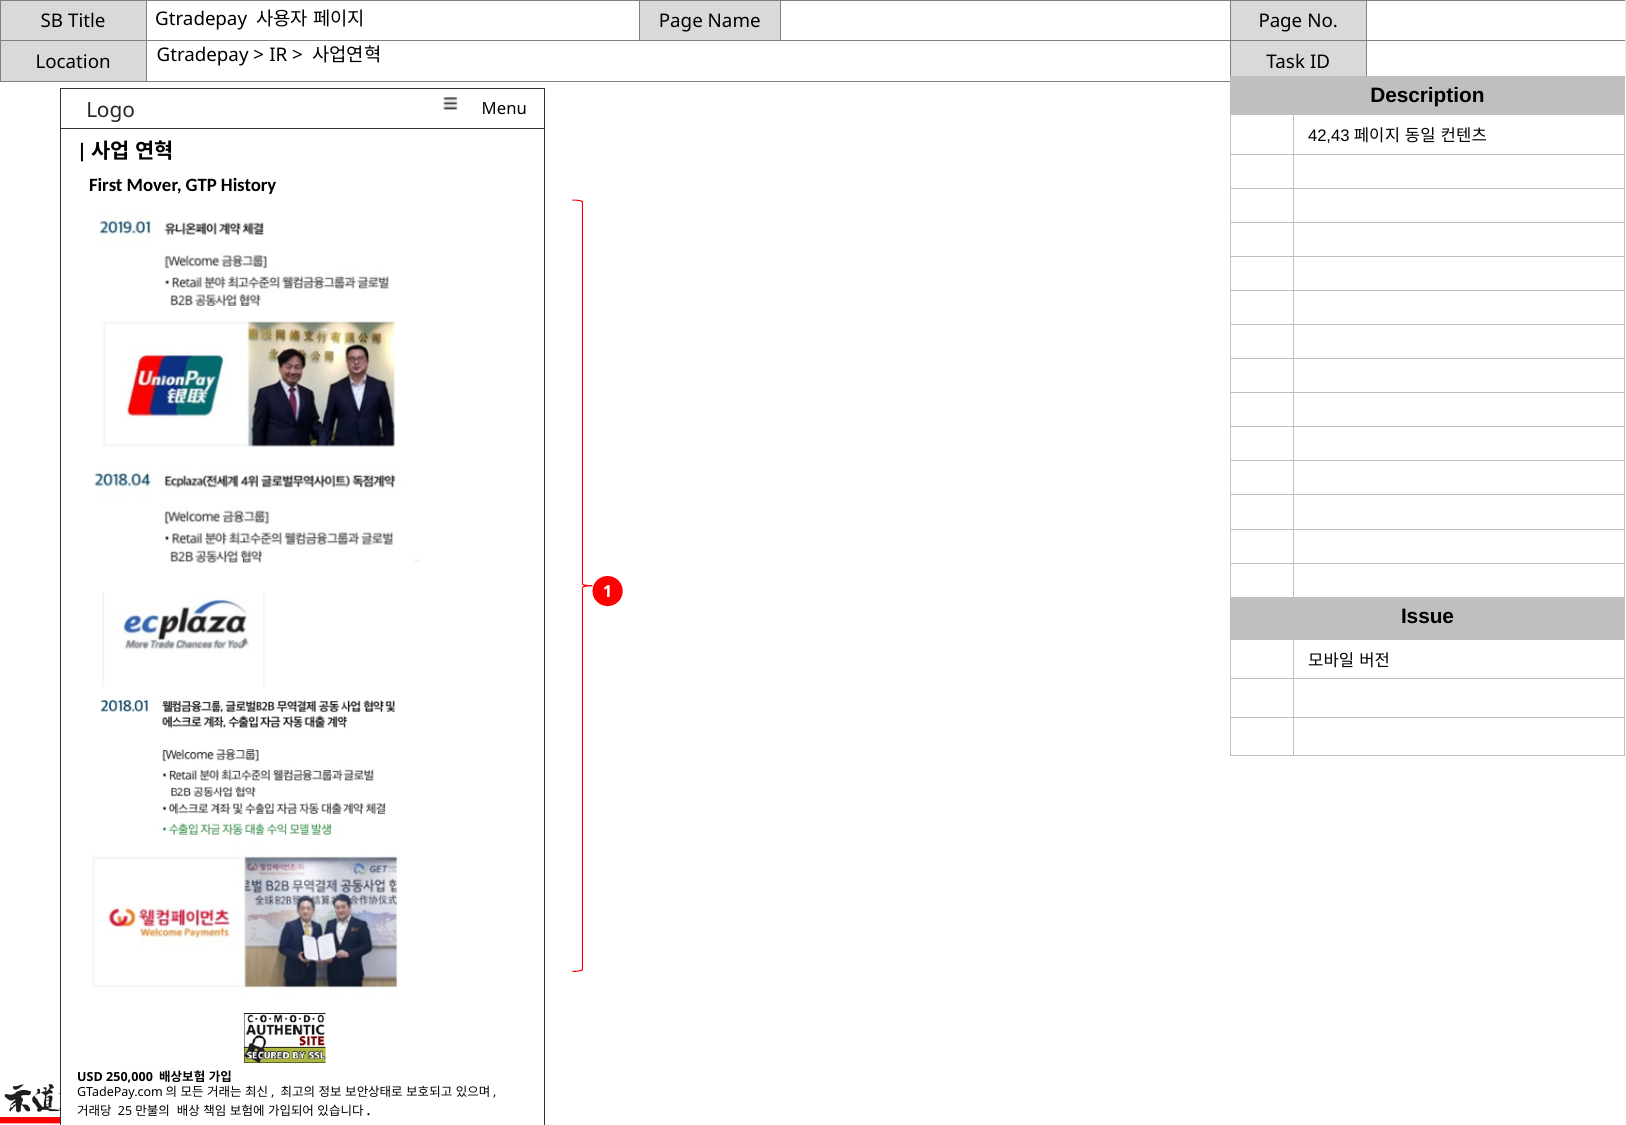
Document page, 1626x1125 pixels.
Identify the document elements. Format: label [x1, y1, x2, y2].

table_cell [1294, 155, 1624, 188]
table_cell [1231, 115, 1293, 154]
table_cell [1294, 564, 1624, 597]
table_cell [1231, 155, 1293, 188]
text_box [60, 87, 546, 1125]
text_box [150, 37, 639, 73]
table_cell [1294, 393, 1624, 426]
text_box [572, 199, 624, 972]
table_header [1231, 77, 1624, 114]
table_cell [1231, 640, 1293, 678]
table_cell [1231, 495, 1293, 529]
table_cell [1231, 393, 1293, 426]
table_cell [1231, 189, 1293, 222]
table_cell [1294, 679, 1624, 717]
table_cell [1231, 257, 1293, 290]
picture [436, 91, 462, 116]
table_cell [1294, 530, 1624, 563]
table_cell [1231, 564, 1293, 597]
table_cell [1231, 461, 1293, 494]
table_cell [1231, 598, 1624, 639]
table_cell [1231, 679, 1293, 717]
table_cell [1231, 291, 1293, 324]
table_cell [1294, 359, 1624, 392]
table_cell [1294, 427, 1624, 460]
table_cell [1231, 718, 1293, 755]
table_cell [1231, 427, 1293, 460]
table_cell [1294, 189, 1624, 222]
table_cell [1231, 530, 1293, 563]
picture [86, 199, 427, 1000]
table_cell [1294, 291, 1624, 324]
table_cell [1231, 359, 1293, 392]
table_cell [1294, 718, 1624, 755]
table_cell [1294, 325, 1624, 358]
table_cell [1294, 495, 1624, 529]
table_cell [1294, 640, 1624, 678]
table_cell [1294, 257, 1624, 290]
title [149, 2, 637, 38]
table_cell [1294, 461, 1624, 494]
table_cell [1231, 223, 1293, 256]
table_cell [1231, 325, 1293, 358]
table_cell [1294, 115, 1624, 154]
picture [241, 1011, 326, 1063]
picture [0, 1082, 60, 1114]
table_cell [1294, 223, 1624, 256]
